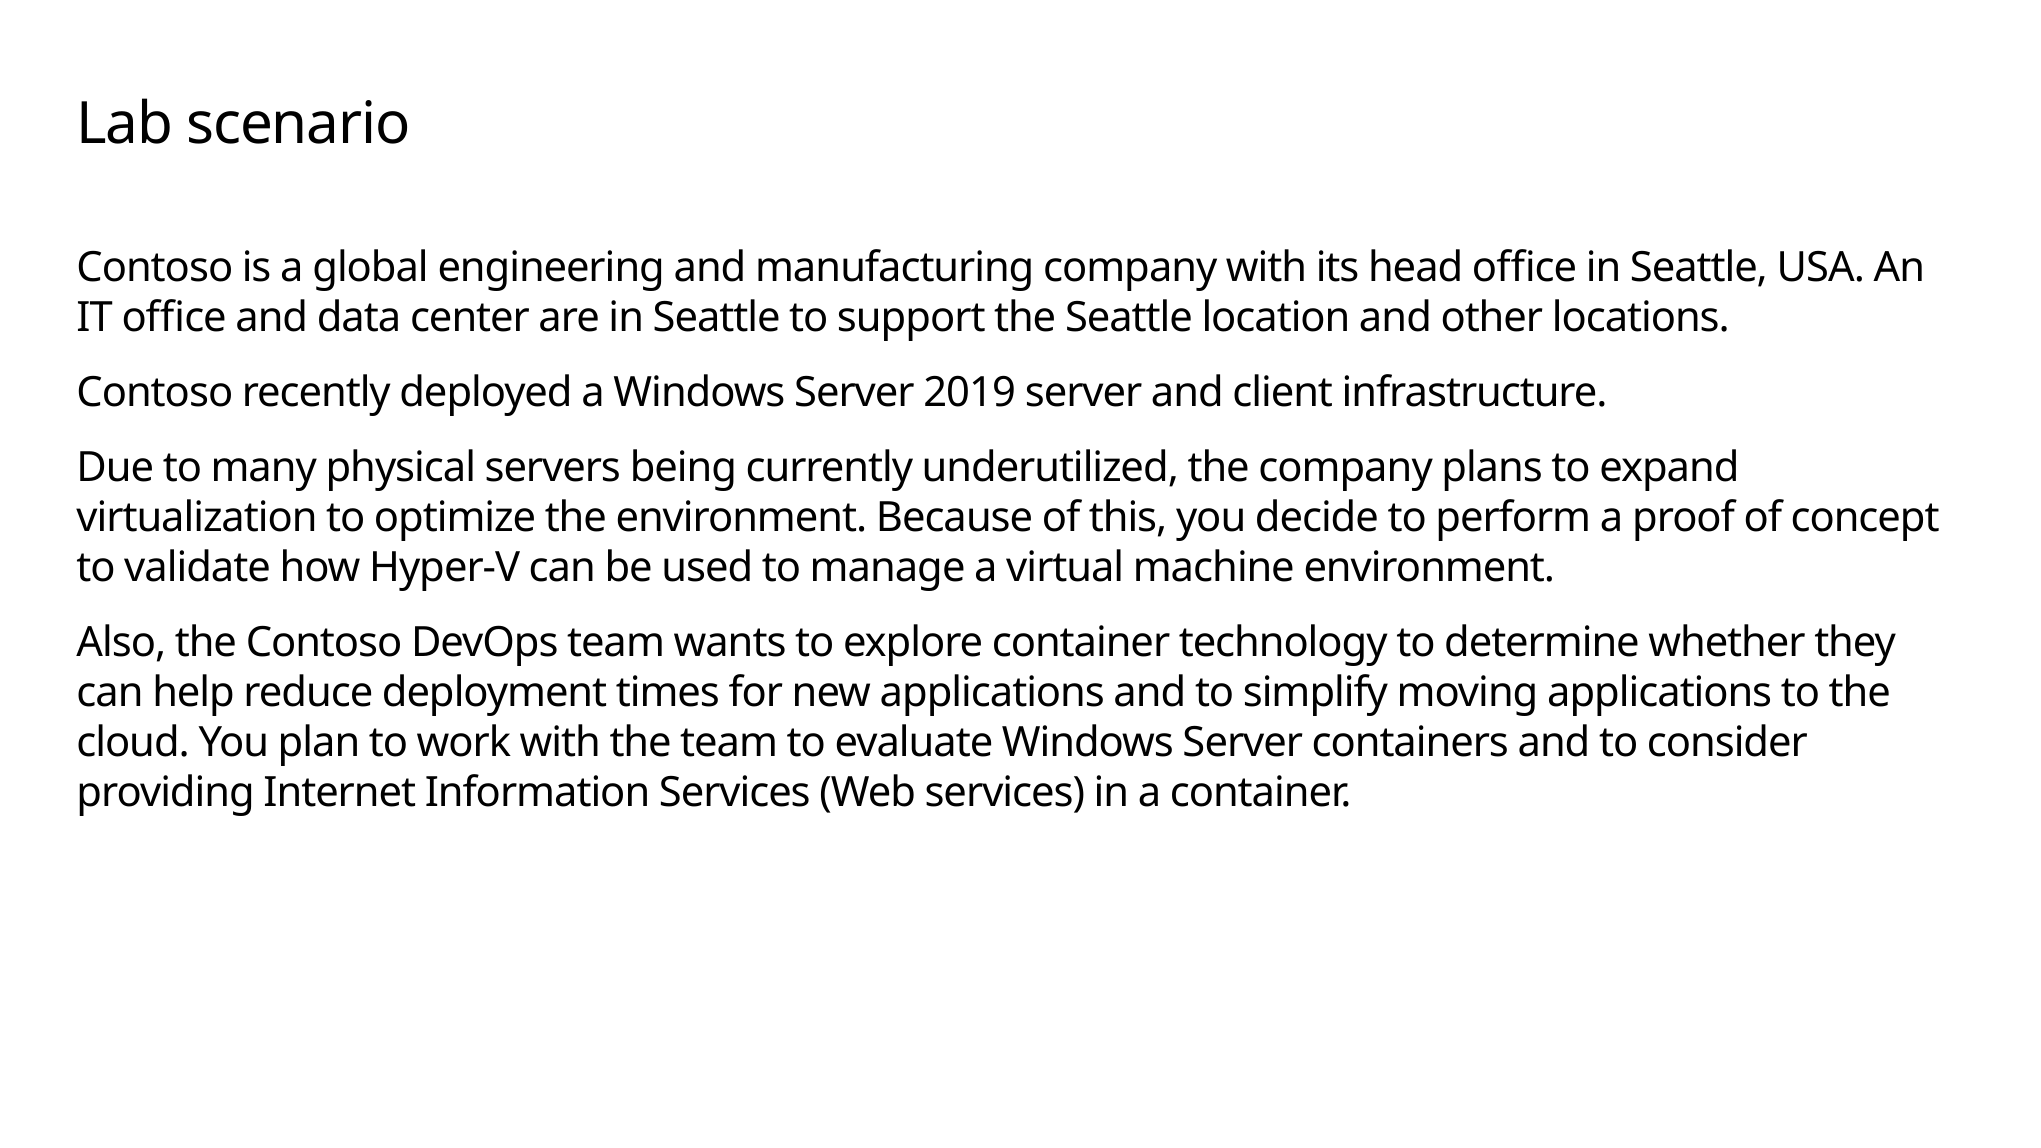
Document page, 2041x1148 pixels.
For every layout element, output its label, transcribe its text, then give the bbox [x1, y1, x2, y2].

list Contoso is a global engineering and manufacturing company with its head office in Seattle, USA. An IT office and data center are in Seattle to support the Seattle location and other locations. Contoso recently deployed a Windows Server 2019 server and client infrastructure. Due to many physical servers being currently underutilized, the company plans to expand virtualization to optimize the environment. Because of this, you decide to perform a proof of concept to validate how Hyper-V can be used to manage a virtual machine environment. Also, the Contoso DevOps team wants to explore container technology to determine whether they can help reduce deployment times for new applications and to simplify moving applications to the cloud. You plan to work with the team to evaluate Windows Server containers and to consider providing Internet Information Services (Web services) in a container. [76, 240, 1968, 1074]
title Lab scenario [76, 93, 1968, 161]
